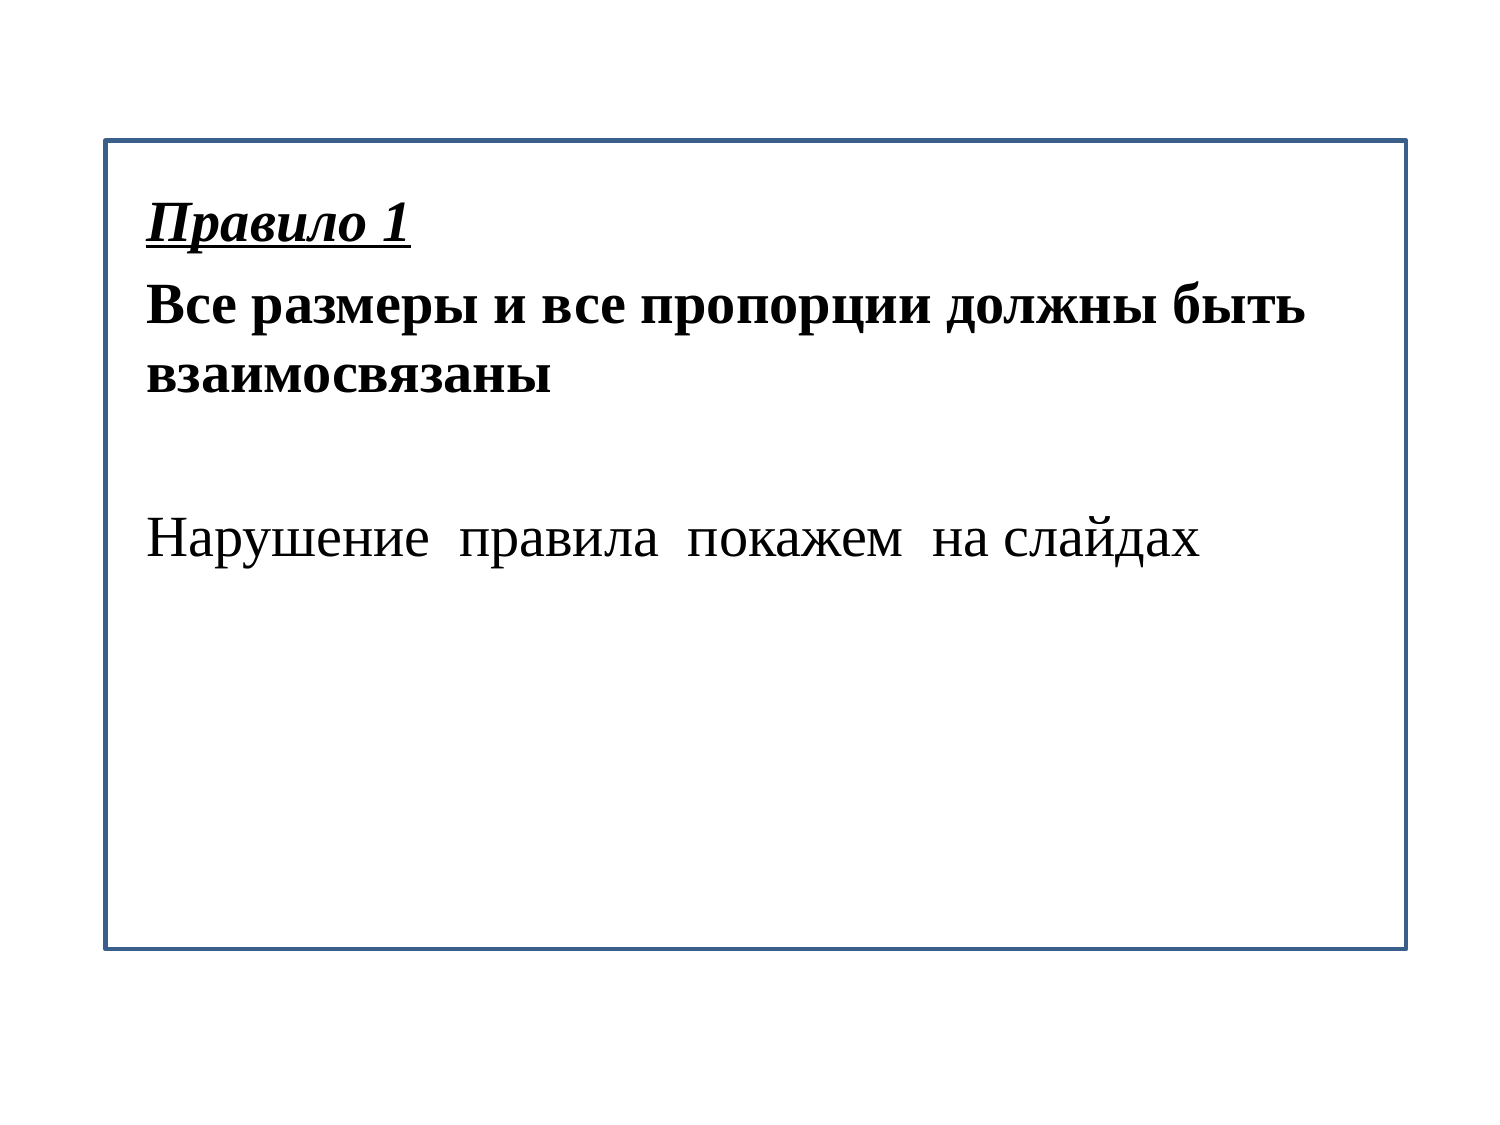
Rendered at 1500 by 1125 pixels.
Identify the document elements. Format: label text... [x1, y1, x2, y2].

text_box [103, 138, 1408, 951]
list Правило 1 Все размеры и все пропорции должны быть взаимосвязаны Нарушение правила покажем на слайдах [75, 175, 1425, 1005]
